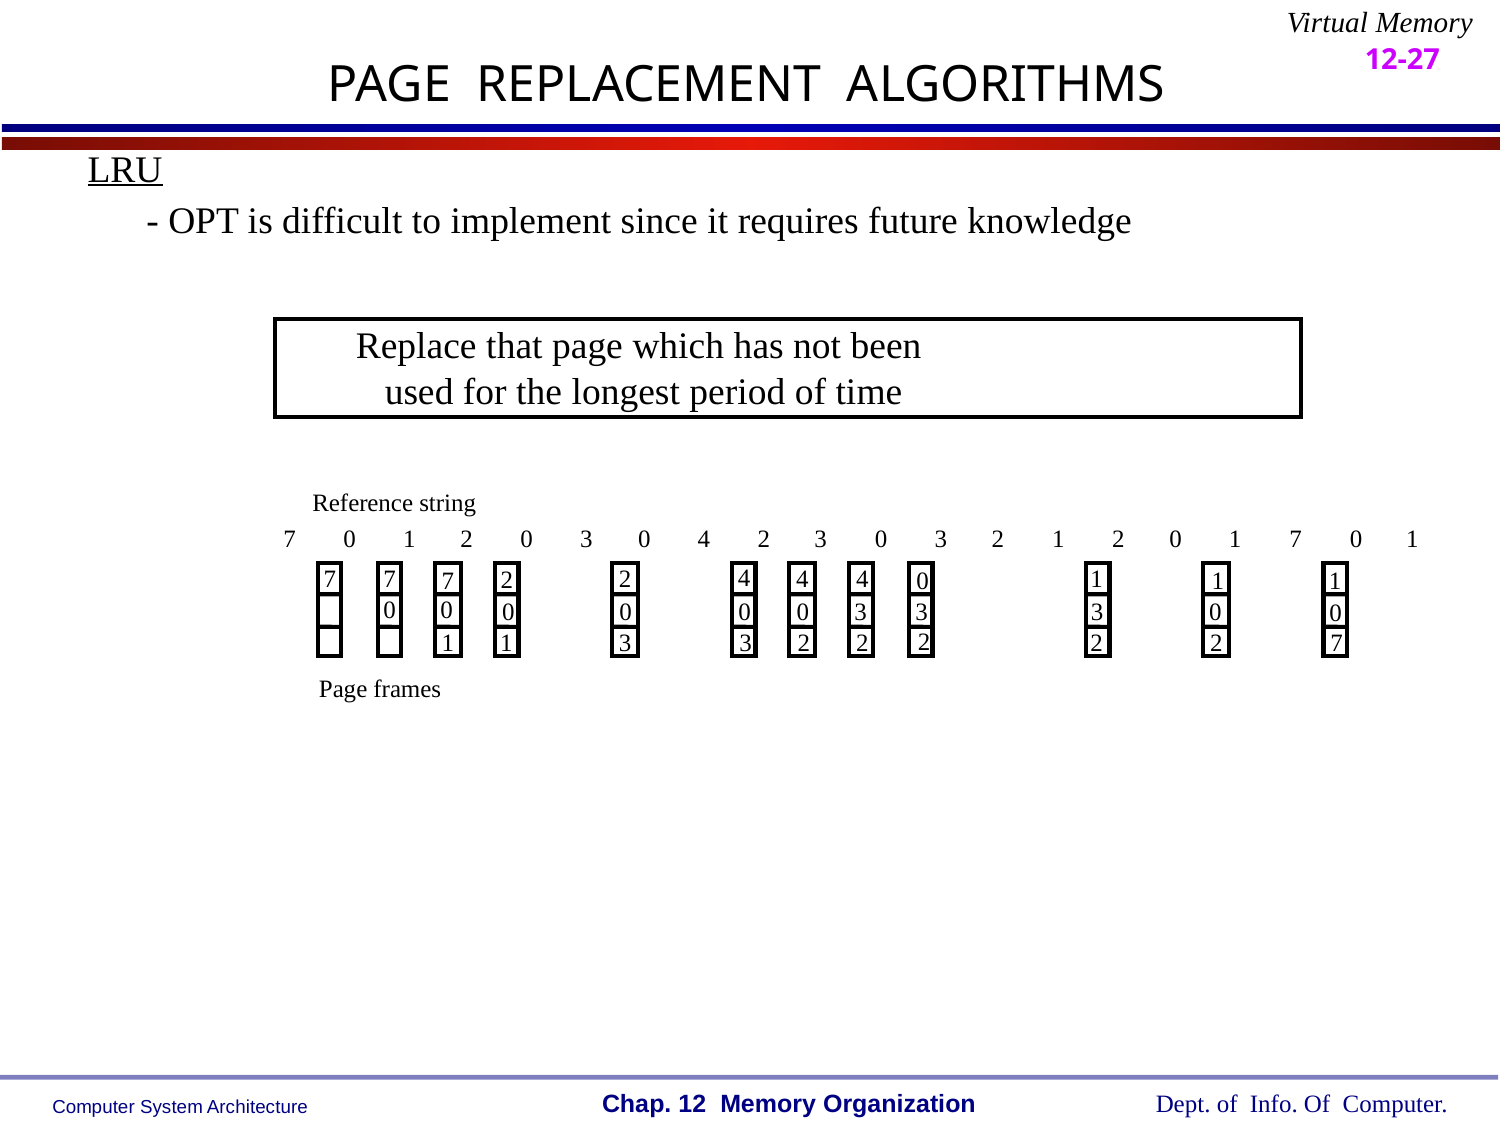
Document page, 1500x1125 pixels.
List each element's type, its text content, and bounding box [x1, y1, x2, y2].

text_box 1 [1213, 518, 1257, 560]
text_box 7 [368, 558, 411, 590]
text_box 3 [839, 591, 882, 634]
text_box 3 [919, 518, 963, 560]
text_box 1 [388, 524, 431, 560]
text_box 2 [782, 622, 826, 665]
text_box 2 [1195, 622, 1238, 665]
text_box 0 [368, 590, 411, 632]
text_box 2 [841, 622, 884, 665]
text_box 0 [328, 524, 371, 560]
text_box 4 [841, 558, 884, 601]
text_box 1 [1314, 560, 1357, 593]
text_box 3 [565, 518, 608, 560]
text_box 7 [426, 560, 470, 602]
text_box 0 [859, 518, 903, 560]
text_box 2 [603, 558, 647, 601]
text_box 0 [1154, 518, 1197, 560]
text_box 2 [976, 518, 1020, 560]
text_box 0 [604, 591, 647, 622]
text_box 2 [1097, 518, 1140, 560]
text_box [377, 632, 401, 657]
text_box 1 [485, 622, 528, 665]
text_box 0 [425, 590, 468, 632]
text_box [317, 601, 342, 626]
text_box 4 [682, 518, 726, 560]
text_box 7 [1274, 518, 1317, 560]
text_box 7 [1315, 622, 1358, 665]
text_box [317, 627, 342, 657]
text_box 2 [742, 518, 786, 560]
text_box - OPT is difficult to implement since it requires future knowledge [107, 191, 1144, 246]
text_box 7 [268, 518, 311, 560]
text_box 0 [1334, 518, 1378, 560]
text_box 1 [1075, 558, 1118, 591]
text_box [274, 319, 1301, 417]
text_box 3 [603, 622, 647, 665]
title PAGE REPLACEMENT ALGORITHMS [75, 41, 1418, 123]
text_box Page frames [304, 669, 457, 711]
text_box 1 [1037, 518, 1080, 560]
text_box 7 [308, 558, 351, 601]
text_box 3 [724, 622, 767, 665]
text_box Reference string [297, 482, 492, 524]
text_box 0 [1194, 591, 1237, 634]
text_box 3 [900, 591, 943, 634]
text_box 2 [1075, 622, 1118, 665]
text_box 0 [487, 591, 530, 634]
text_box 1 [1391, 518, 1434, 560]
text_box 3 [1075, 591, 1119, 634]
text_box 2 [485, 560, 528, 602]
text_box 0 [505, 518, 548, 560]
text_box 1 [1196, 560, 1240, 602]
text_box 4 [781, 558, 824, 591]
text_box 0 [1314, 593, 1357, 635]
text_box 0 [901, 560, 944, 602]
text_box 2 [445, 524, 488, 560]
text_box 0 [623, 518, 666, 560]
text_box 1 [426, 622, 470, 665]
text_box 0 [723, 591, 766, 634]
text_box 4 [722, 557, 766, 599]
text_box 2 [903, 621, 946, 663]
text_box 0 [781, 591, 825, 634]
text_box LRU [72, 142, 178, 198]
text_box 3 [799, 518, 842, 560]
text_box Virtual Memory [1271, 0, 1488, 46]
